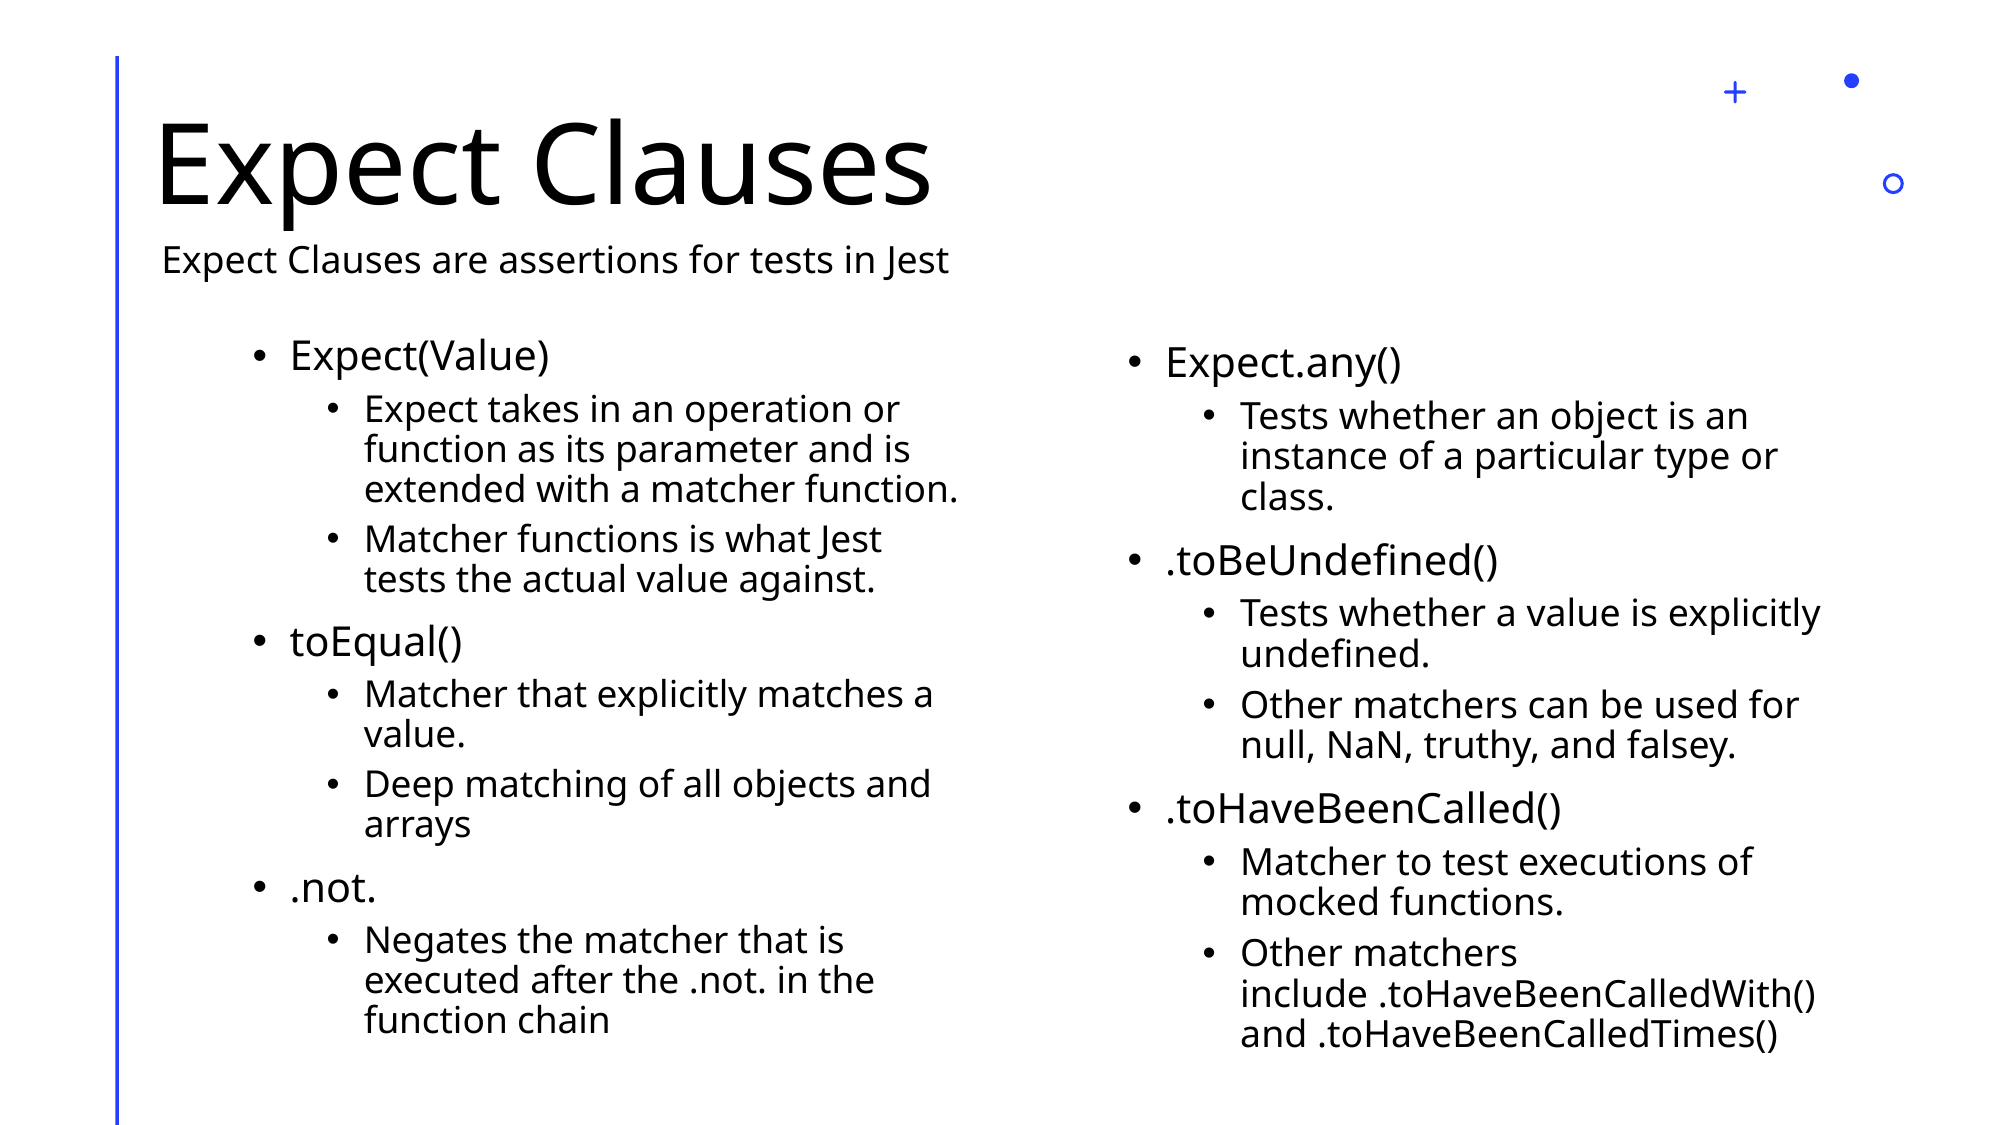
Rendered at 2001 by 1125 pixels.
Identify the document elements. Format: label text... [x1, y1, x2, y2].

list Expect(Value) Expect takes in an operation or function as its parameter and is extended with a matcher function. Matcher functions is what Jest tests the actual value against. toEqual() Matcher that explicitly matches a value. Deep matching of all objects and arrays .not. Negates the matcher that is executed after the .not. in the function chain [237, 327, 984, 1084]
title Expect Clauses [137, 59, 1863, 278]
list Expect.any() Tests whether an object is an instance of a particular type or class. .toBeUndefined() Tests whether a value is explicitly undefined. Other matchers can be used for null, NaN, truthy, and falsey. .toHaveBeenCalled() Matcher to test executions of mocked functions. Other matchers include .toHaveBeenCalledWith() and .toHaveBeenCalledTimes() [1112, 333, 1863, 1081]
text_box Expect Clauses are assertions for tests in Jest [146, 229, 1090, 289]
